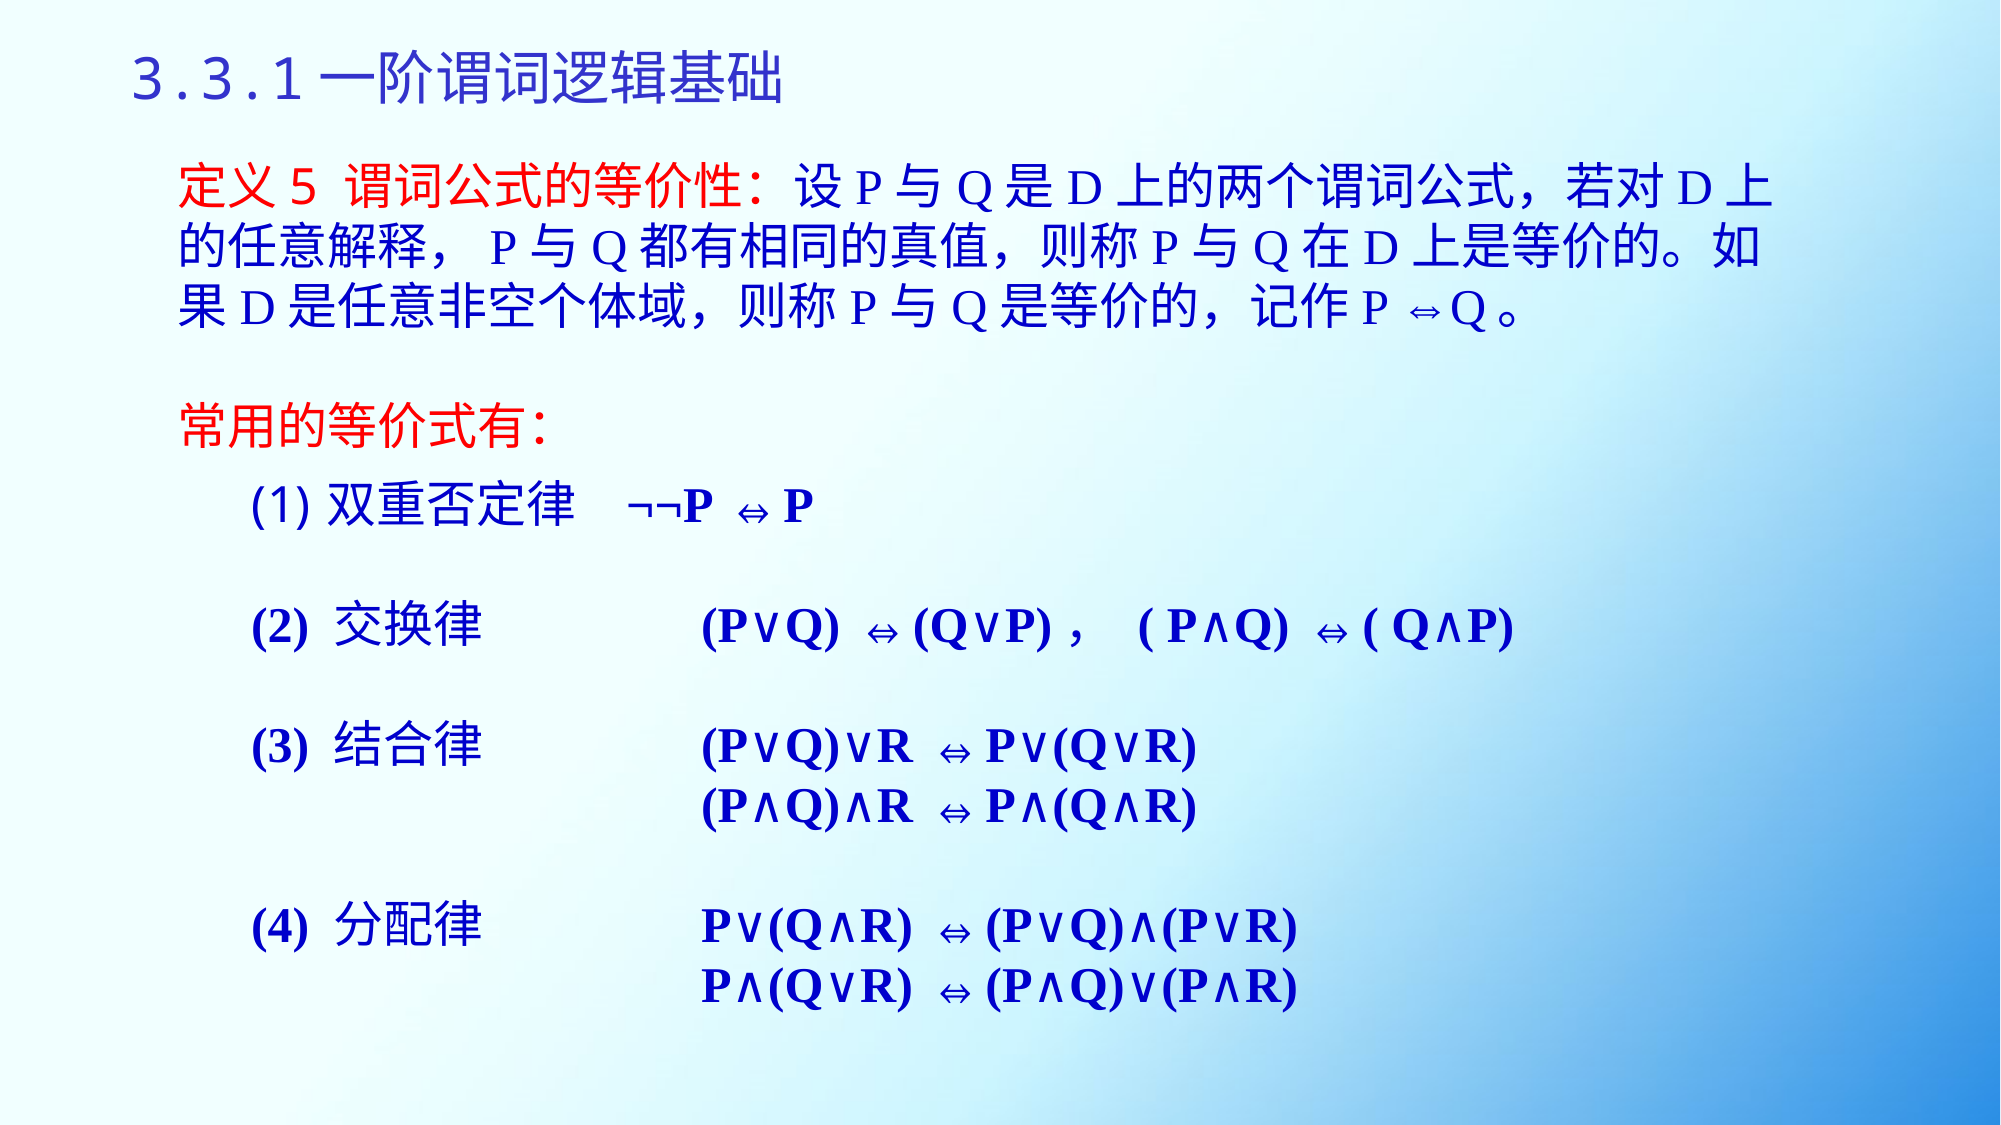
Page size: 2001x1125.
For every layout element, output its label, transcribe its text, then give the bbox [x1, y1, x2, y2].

text_box 双重否定律 ¬¬P ⇔P (2) 交换律 (P∨Q) ⇔(Q∨P)， ( P∧Q) ⇔( Q∧P) (3) 结合律 (P∨Q)∨R ⇔P∨(Q∨R) (P∧Q)∧R ⇔P∧(Q∧R) (4) 分配律 P∨(Q∧R) ⇔(P∨Q)∧(P∨R) P∧(Q∨R) ⇔(P∧Q)∨(P∧R) [236, 465, 1764, 1020]
slide_number [1412, 1042, 1863, 1103]
picture [0, 0, 2001, 1125]
text_box 定义5 谓词公式的等价性：设P与Q是D上的两个谓词公式，若对D上的任意解释，P与Q都有相同的真值，则称P与Q在D上是等价的。如果D是任意非空个体域，则称P与Q是等价的，记作P ⇔Q。 常用的等价式有： [162, 147, 1812, 462]
title 3.3.1一阶谓词逻辑基础 [114, 27, 1465, 135]
